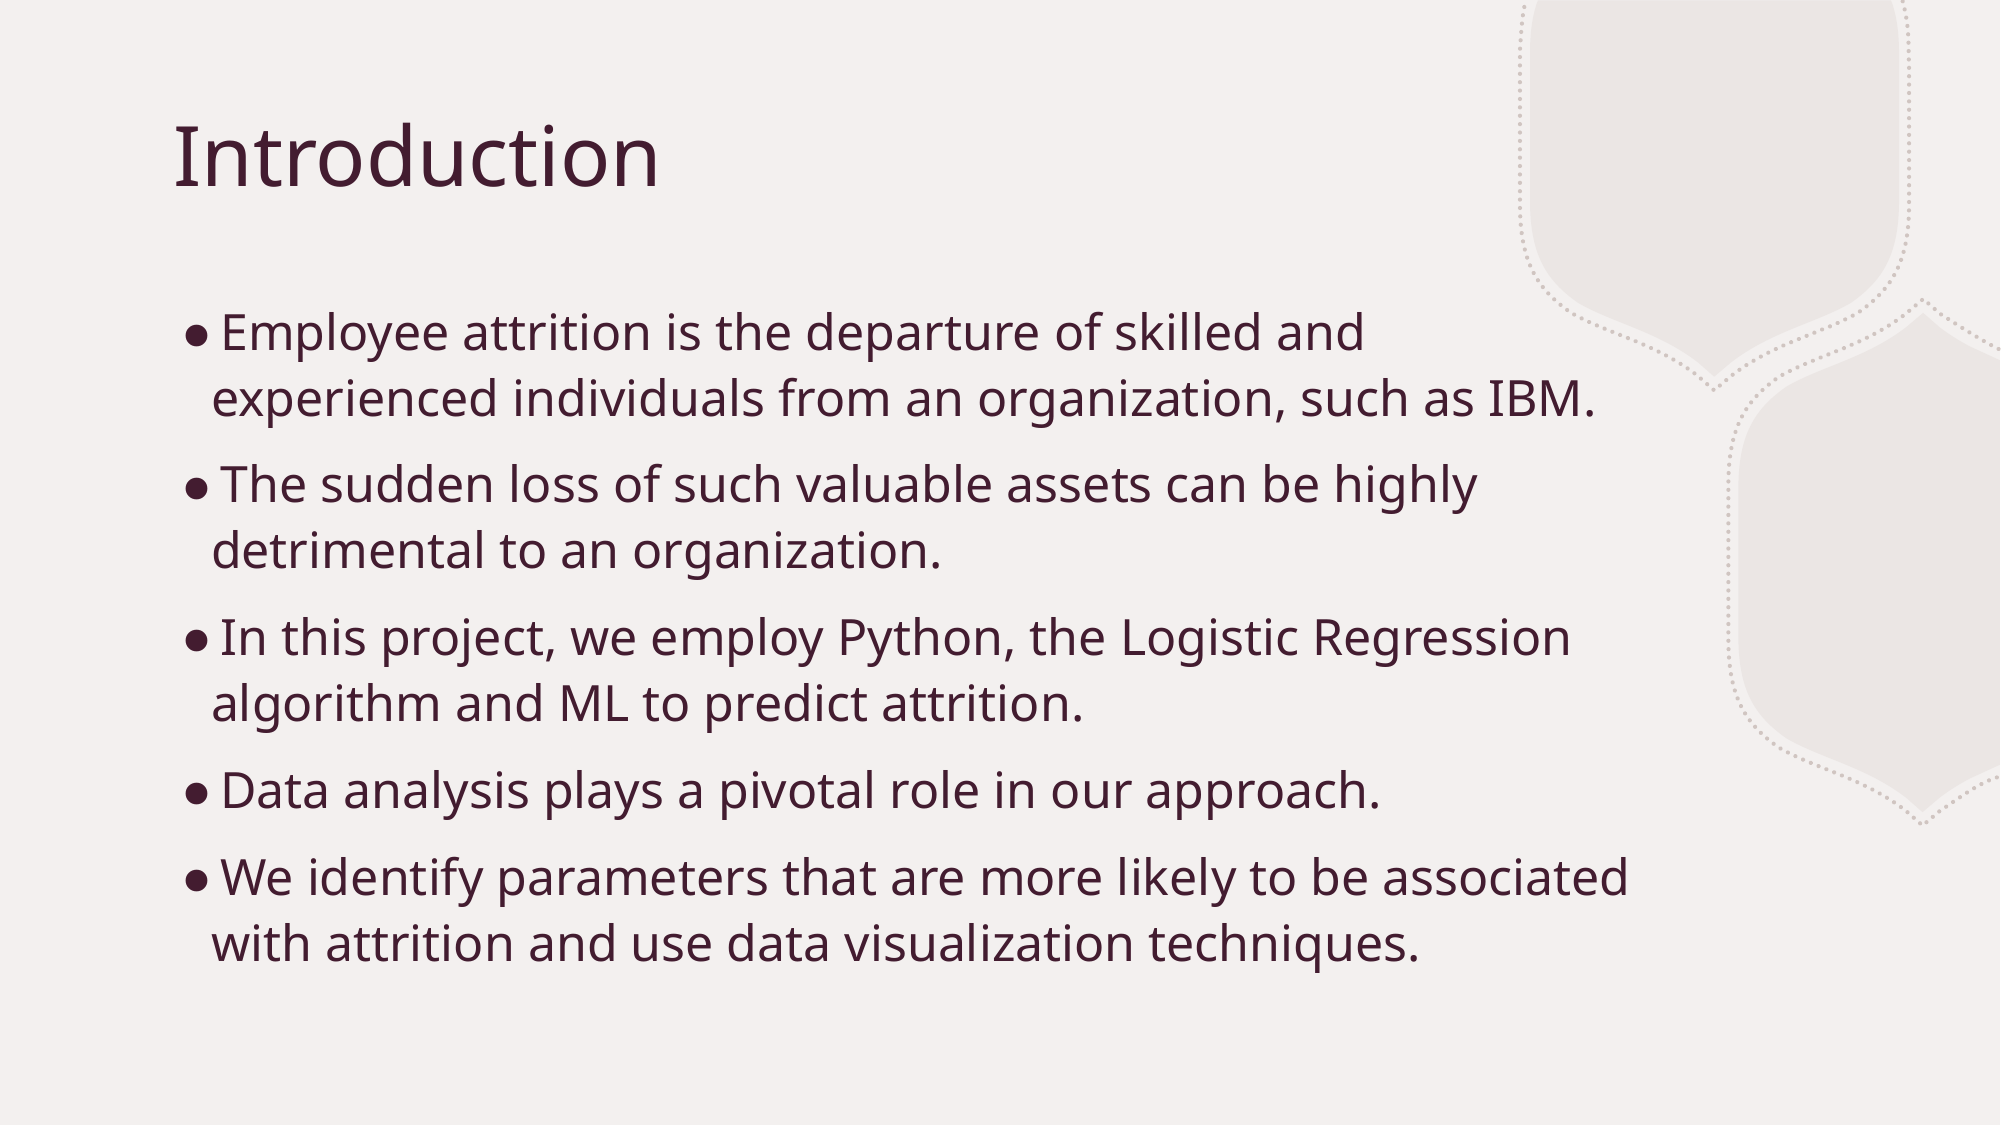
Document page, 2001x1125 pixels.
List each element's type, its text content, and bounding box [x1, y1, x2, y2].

title Introduction [158, 65, 1648, 240]
list Employee attrition is the departure of skilled and experienced individuals from an organization, such as IBM. The sudden loss of such valuable assets can be highly detrimental to an organization. In this project, we employ Python, the Logistic Regression algorithm and ML to predict attrition. Data analysis plays a pivotal role in our approach. We identify parameters that are more likely to be associated with attrition and use data visualization techniques. [158, 286, 1648, 1008]
